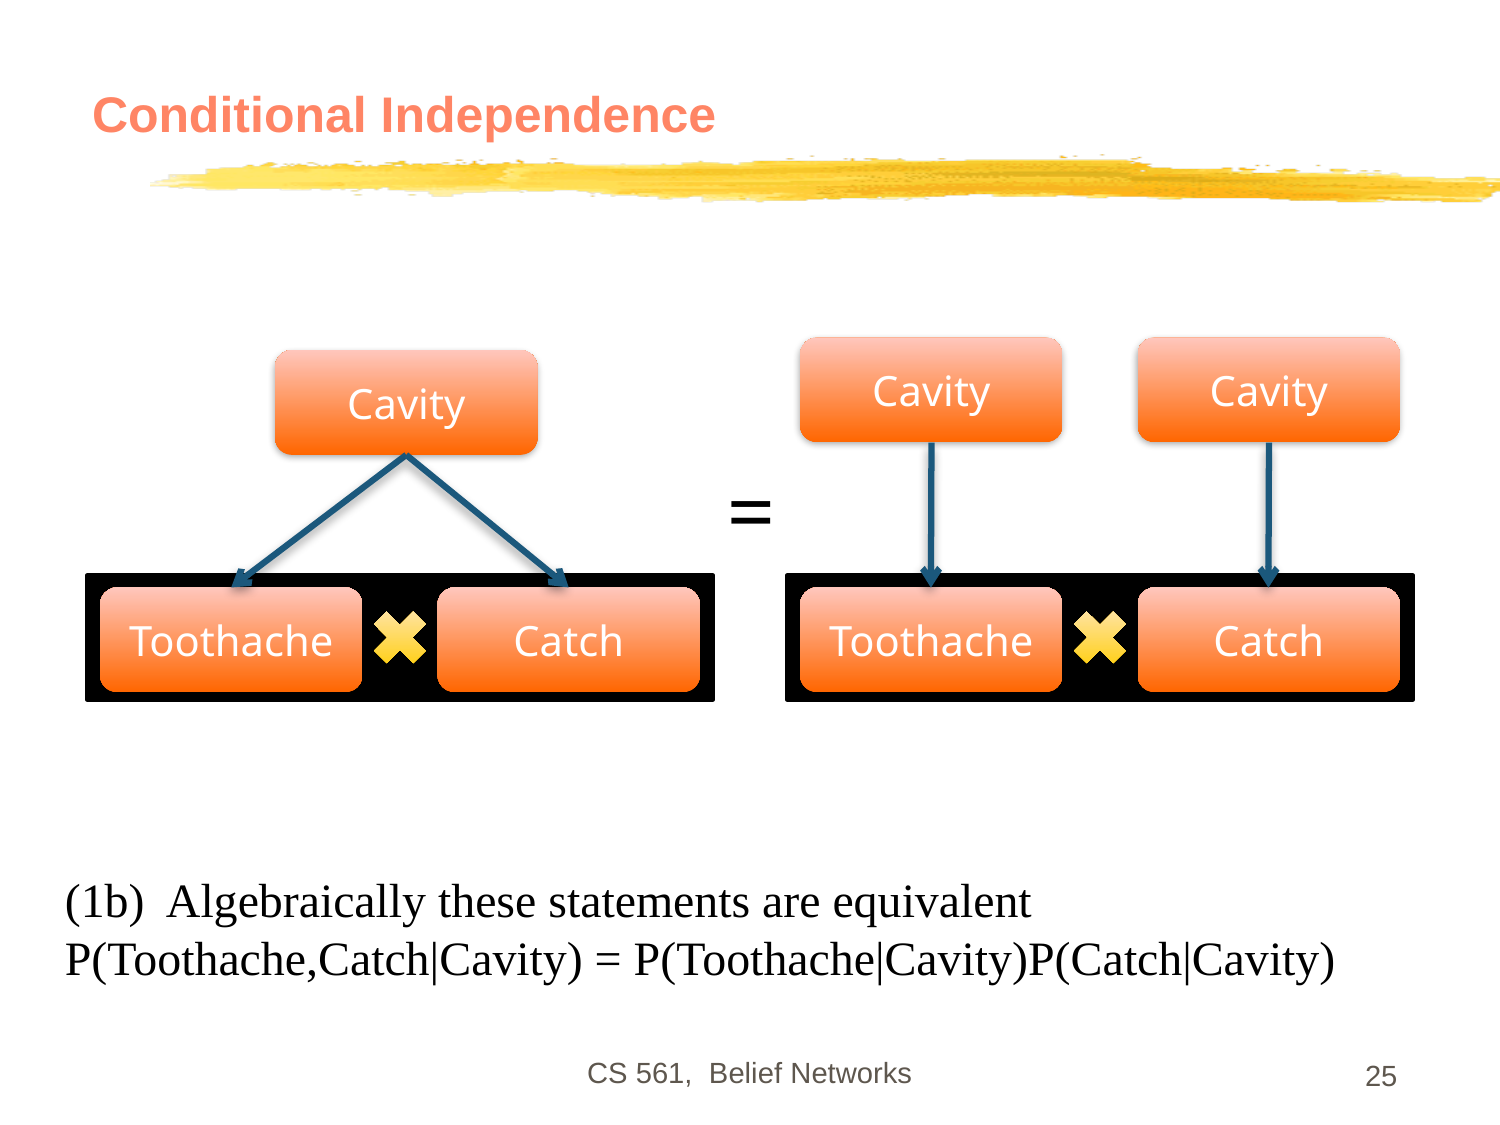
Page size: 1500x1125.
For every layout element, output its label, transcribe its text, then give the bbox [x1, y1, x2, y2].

title Conditional Independence [76, 37, 1415, 151]
text_box Cavity [275, 349, 538, 455]
footer CS 561, Belief Networks [512, 1021, 988, 1098]
text_box Toothache [800, 587, 1063, 693]
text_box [252, 433, 386, 609]
text_box Catch [437, 587, 700, 693]
text_box = [712, 450, 790, 565]
text_box [785, 573, 1415, 702]
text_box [420, 439, 555, 603]
text_box Cavity [1137, 337, 1401, 443]
text_box Catch [1137, 587, 1401, 693]
text_box (1b) Algebraically these statements are equivalent P(Toothache,Catch|Cavity) = P(Toothache|Cavity)P(Catch|Cavity) [49, 862, 1400, 993]
picture [150, 149, 1500, 213]
slide_number 25 [1099, 1024, 1413, 1101]
text_box Toothache [99, 587, 363, 693]
text_box Cavity [800, 337, 1063, 443]
text_box [374, 611, 426, 664]
text_box [85, 573, 715, 702]
text_box [1074, 611, 1126, 664]
